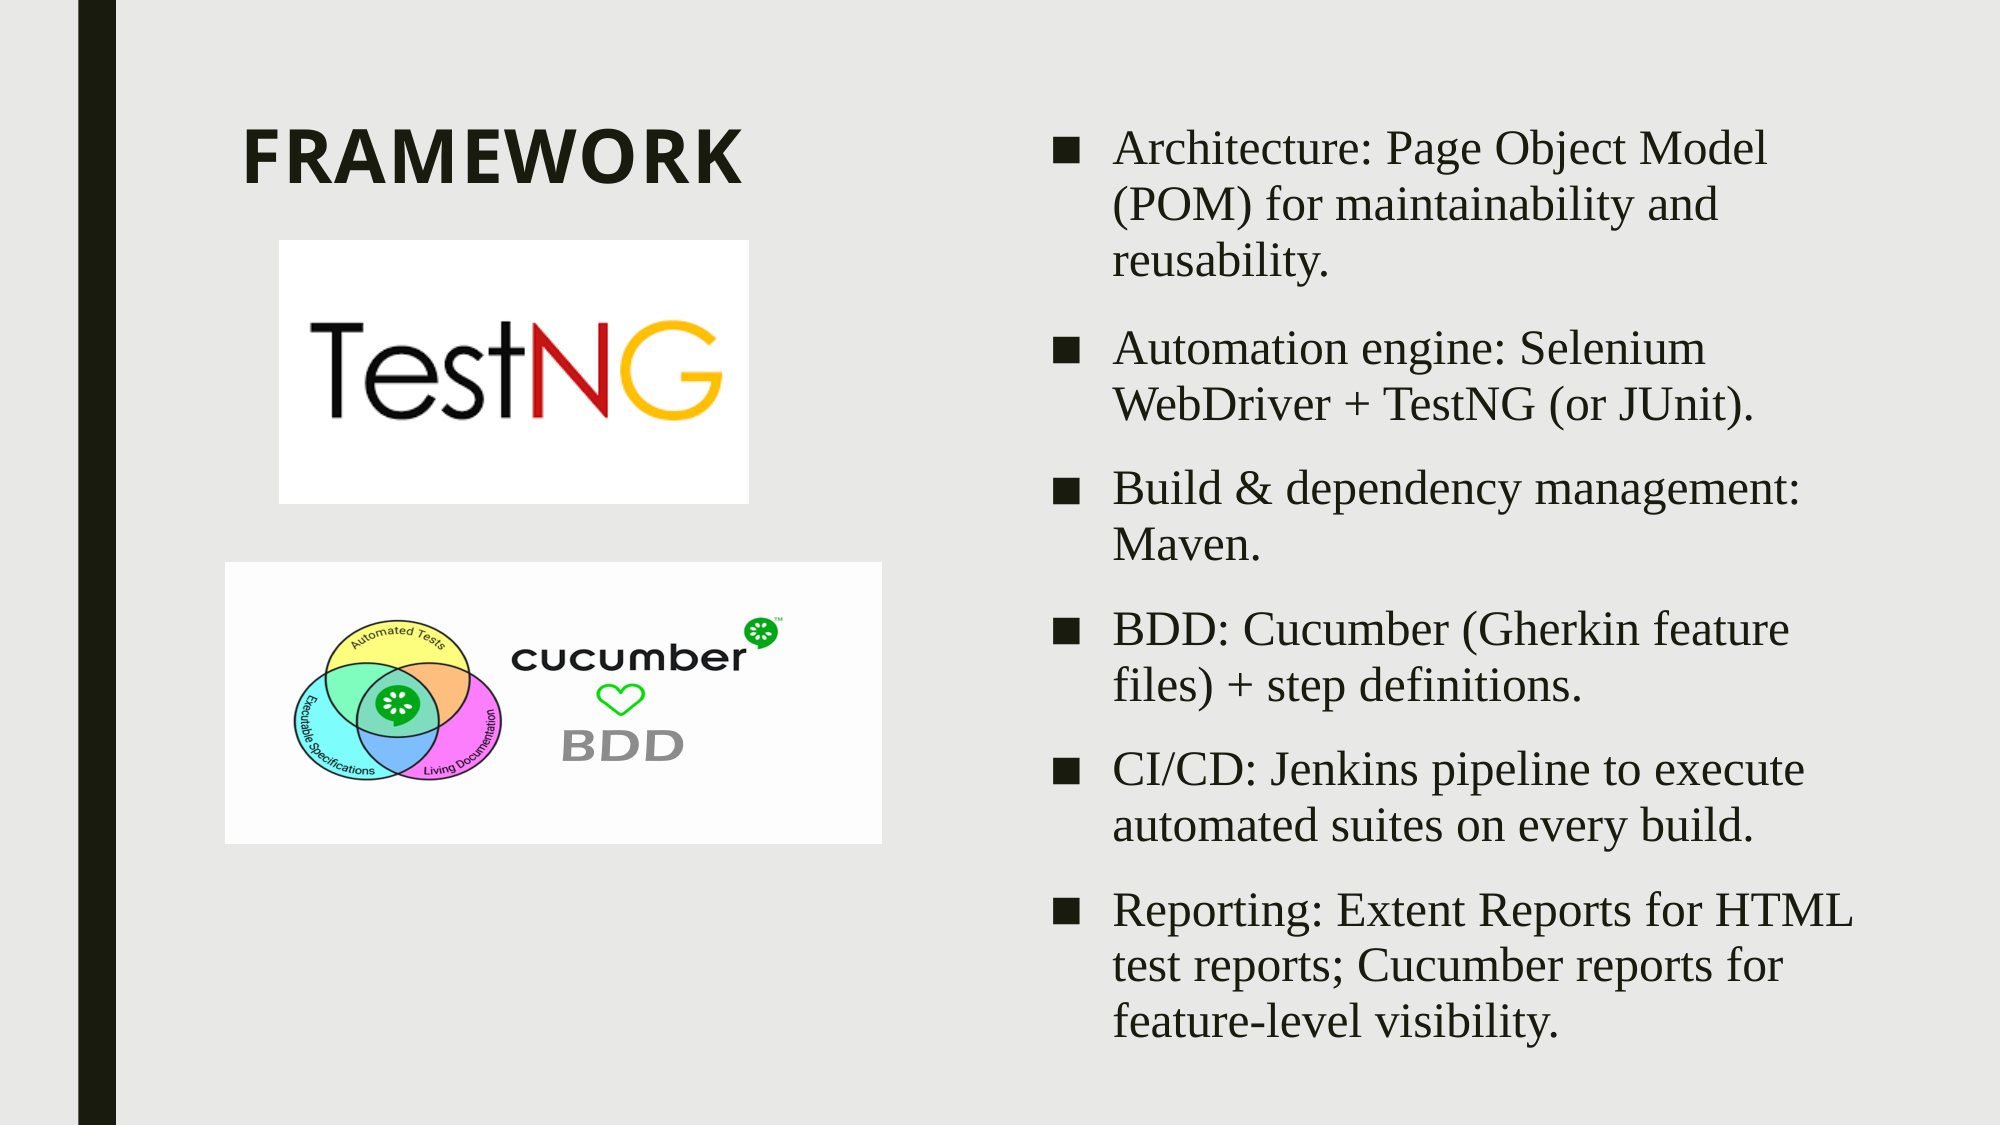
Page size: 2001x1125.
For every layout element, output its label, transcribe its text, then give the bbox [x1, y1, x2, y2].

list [279, 240, 749, 504]
picture [224, 562, 882, 844]
title Framework [225, 112, 930, 1058]
list Architecture: Page Object Model (POM) for maintainability and reusability. Automation engine: Selenium WebDriver + TestNG (or JUnit). Build & dependency management: Maven. BDD: Cucumber (Gherkin feature files) + step definitions. CI/CD: Jenkins pipeline to execute automated suites on every build. Reporting: Extent Reports for HTML test reports; Cucumber reports for feature-level visibility. [1035, 112, 1890, 1058]
